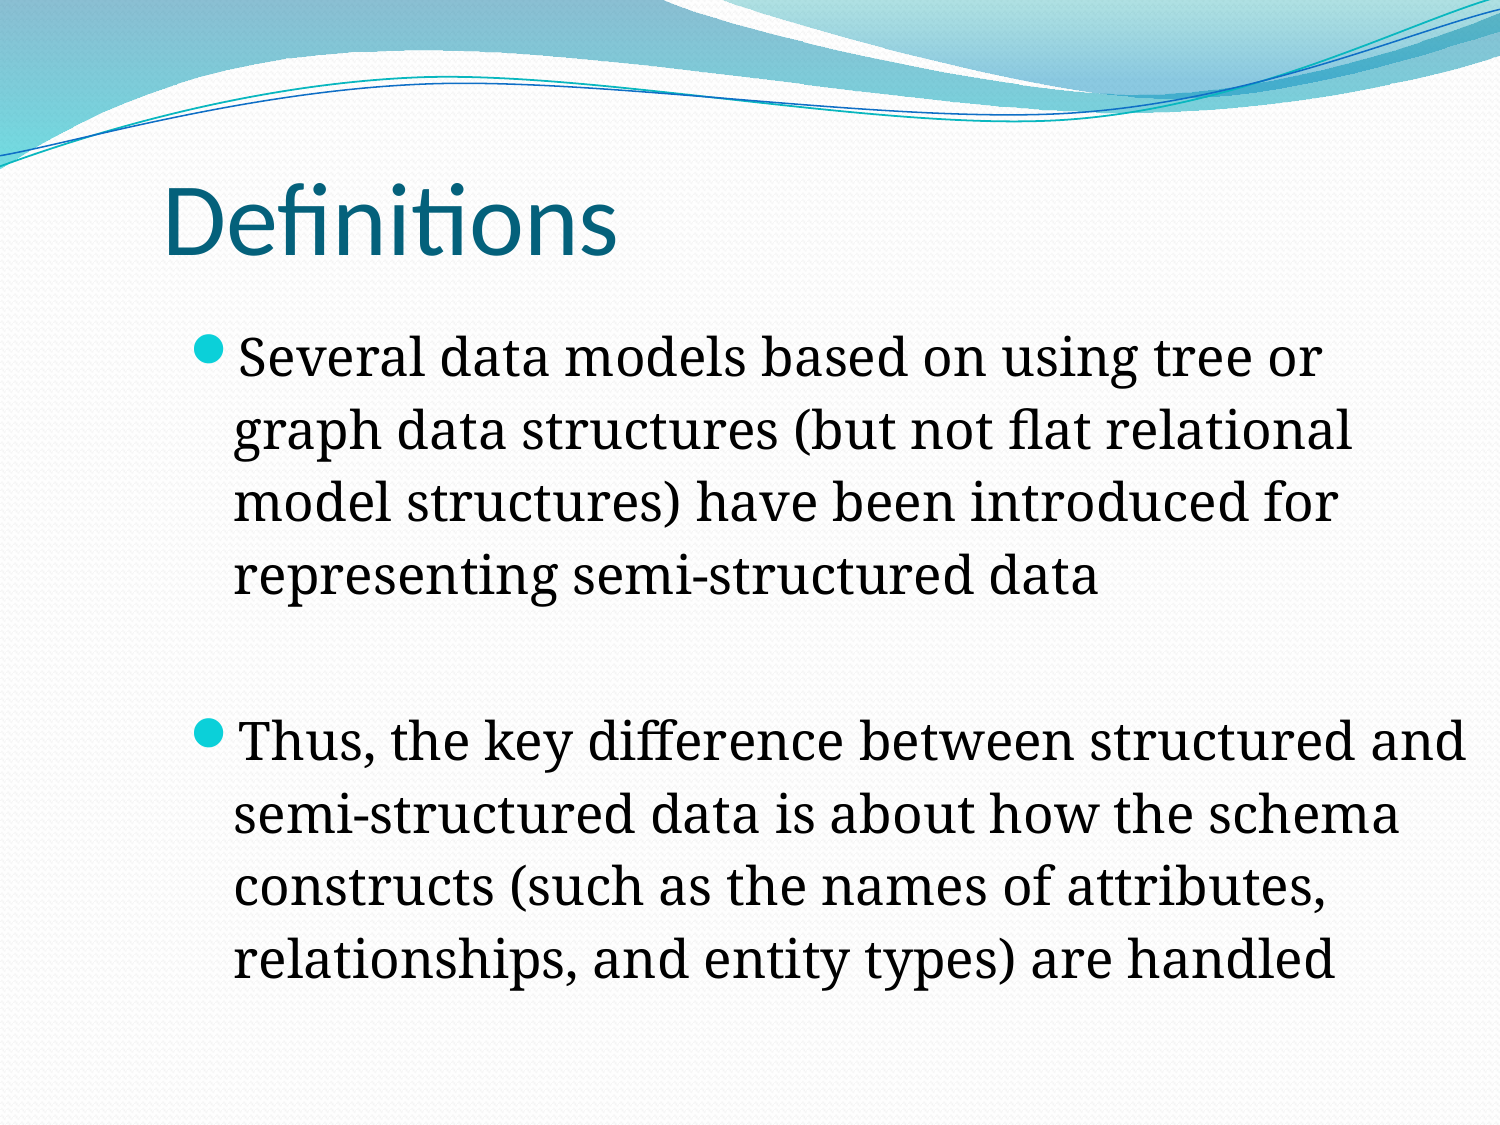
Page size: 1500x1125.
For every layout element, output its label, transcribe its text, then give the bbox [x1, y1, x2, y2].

title Definitions [162, 31, 1500, 282]
list Several data models based on using tree or graph data structures (but not flat relational model structures) have been introduced for representing semi-structured data Thus, the key difference between structured and semi-structured data is about how the schema constructs (such as the names of attributes, relationships, and entity types) are handled [174, 312, 1500, 1063]
